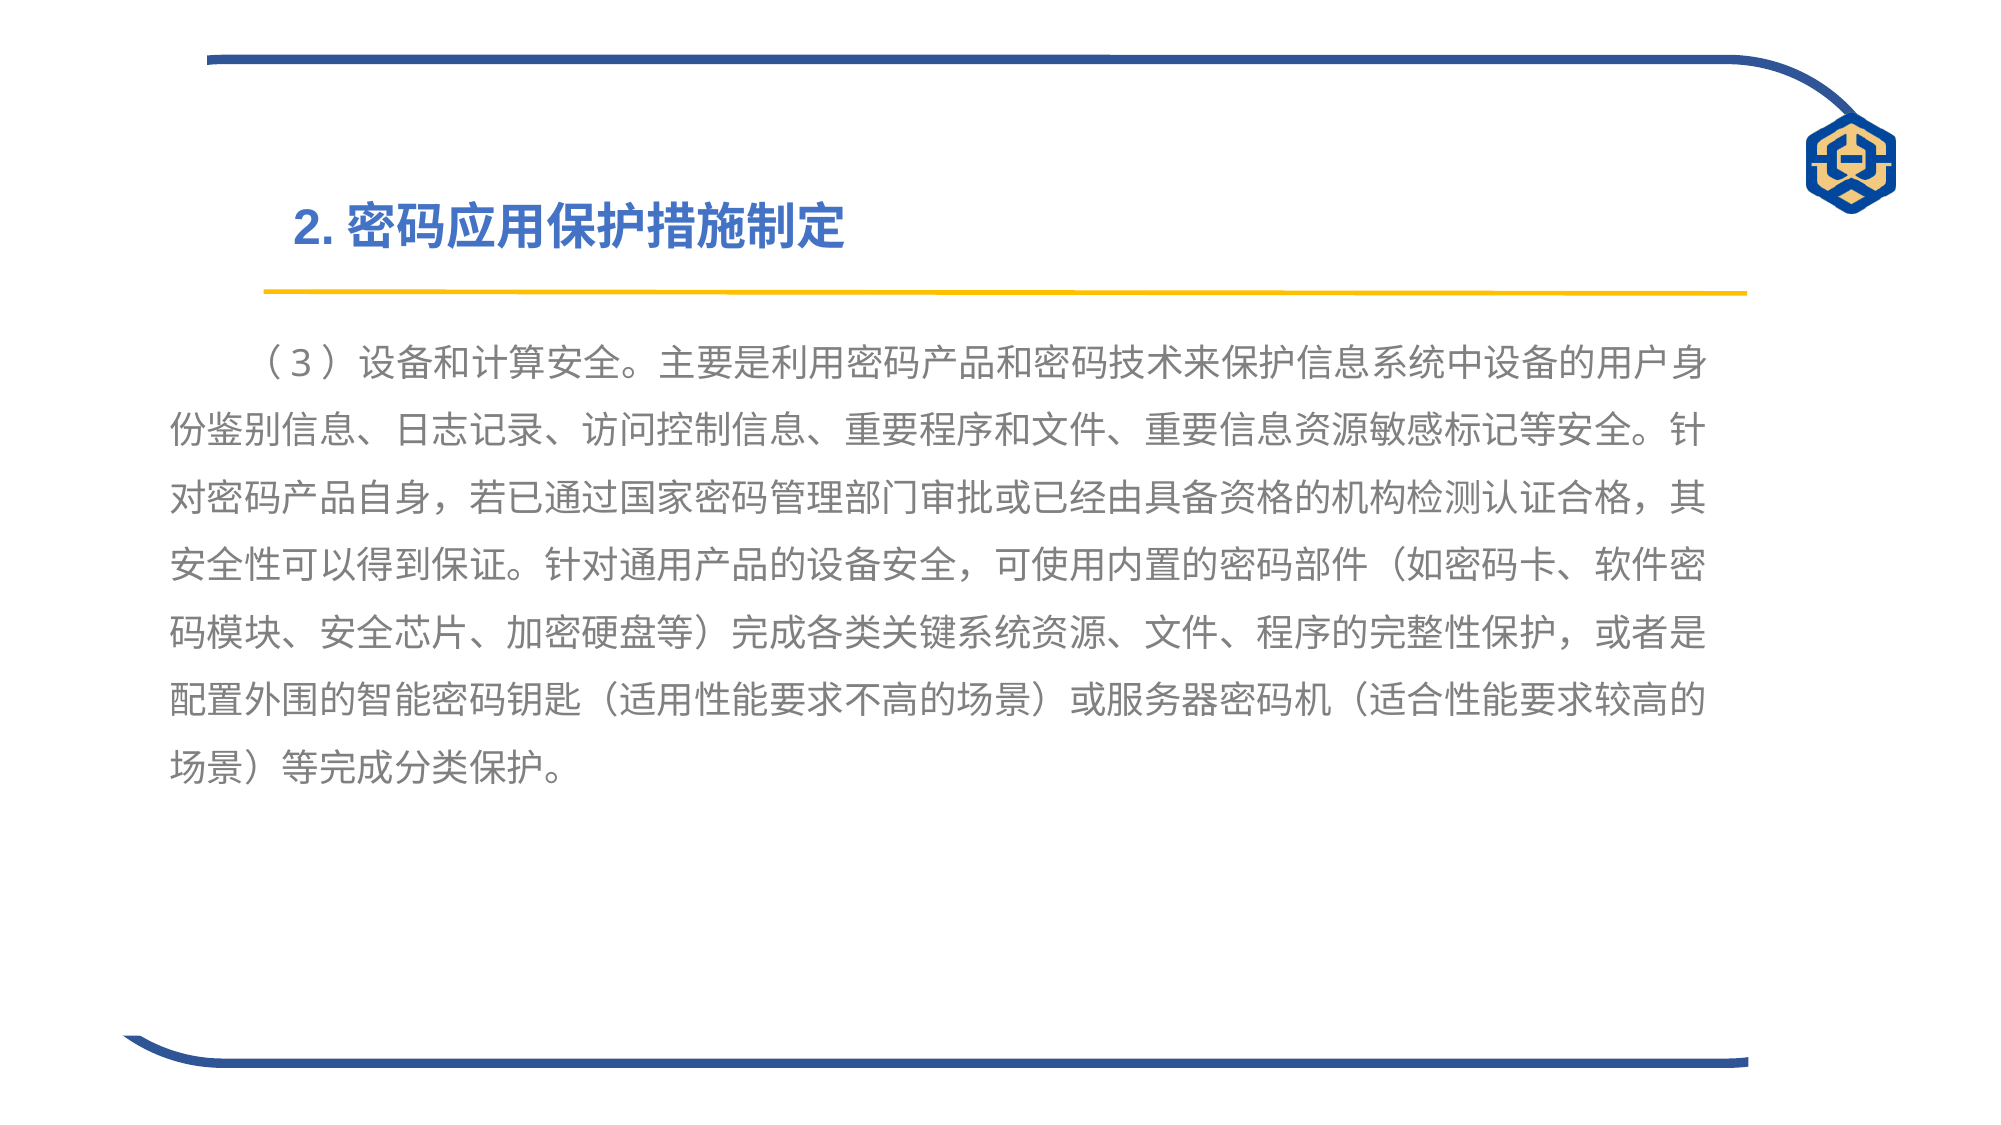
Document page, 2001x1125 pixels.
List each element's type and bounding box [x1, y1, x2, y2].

text_box [154, 187, 1759, 1046]
picture [1806, 112, 1896, 214]
